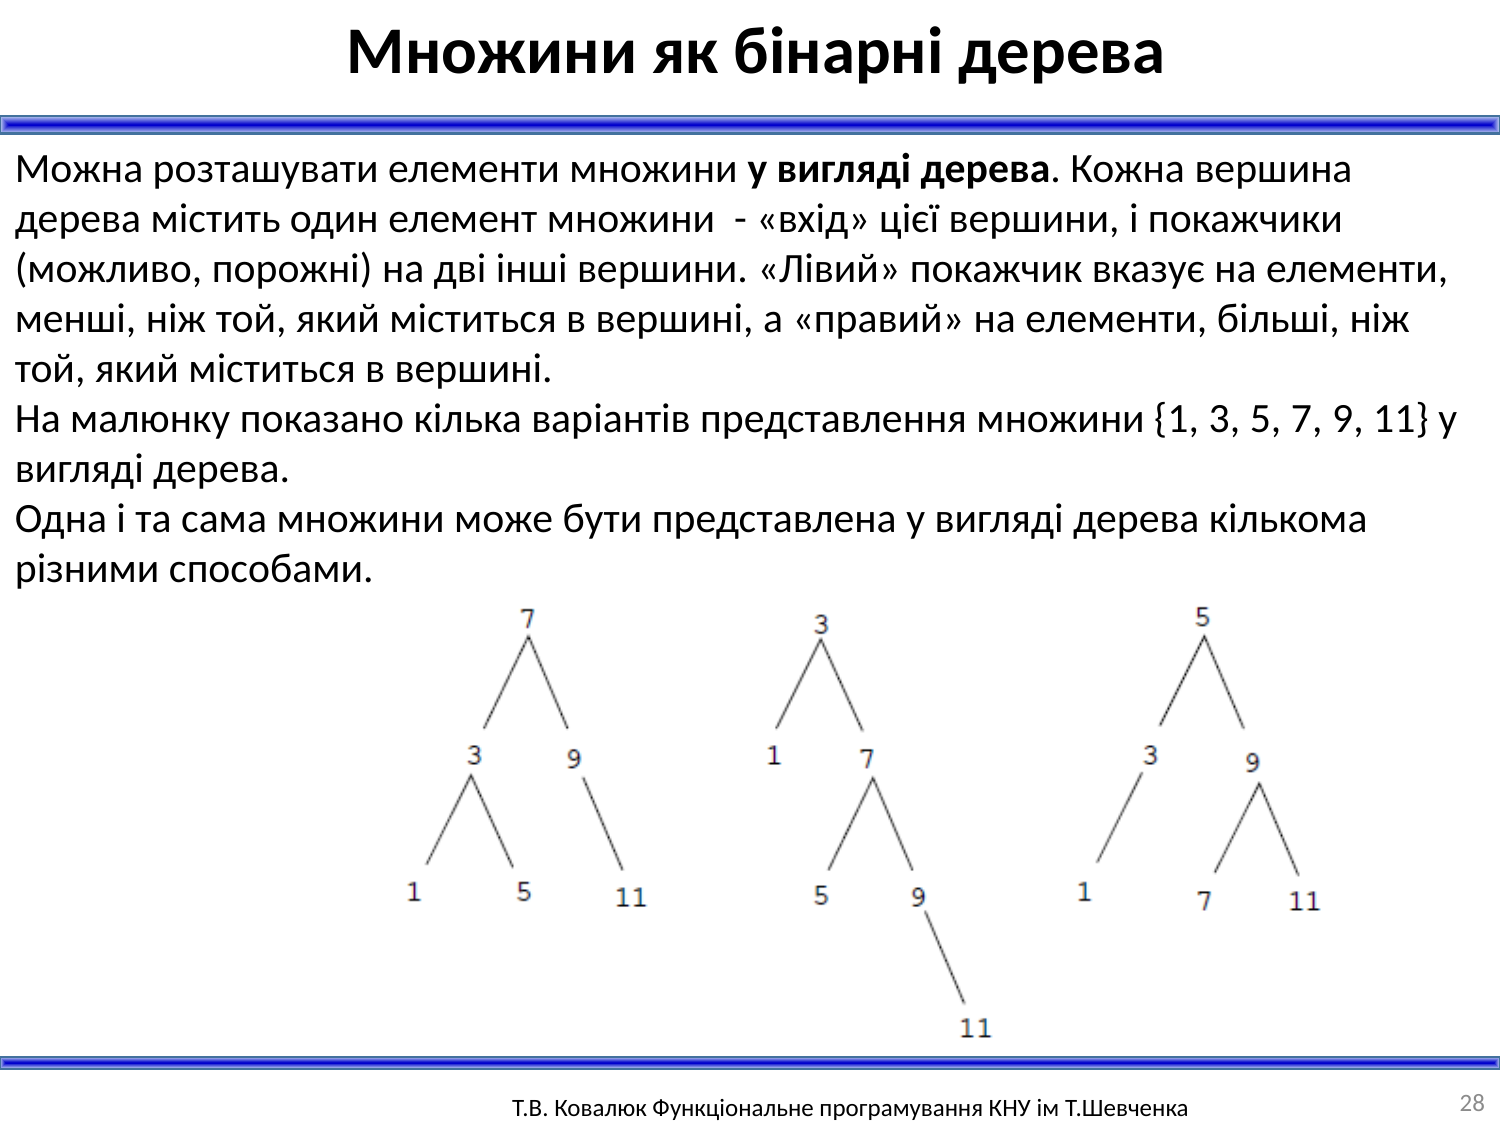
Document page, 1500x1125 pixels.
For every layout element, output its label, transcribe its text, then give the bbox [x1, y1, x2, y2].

slide_number 28 [1396, 1077, 1500, 1125]
picture [397, 602, 1345, 1049]
text_box Можна розташувати елементи множини у вигляді дерева. Кожна вершина дерева містить один елемент множини - «вхід» цієї вершини, і покажчики (можливо, порожні) на дві інші вершини. «Лівий» покажчик вказує на елементи, менші, ніж той, який міститься в вершині, а «правий» на елементи, більші, ніж той, який міститься в вершині. На малюнку показано кілька варіантів представлення множини {1, 3, 5, 7, 9, 11} у вигляді дерева. Одна і та сама множини може бути представлена у вигляді дерева кількома різними способами. [0, 133, 1500, 599]
text_box Множини як бінарні дерева [332, 0, 1182, 95]
